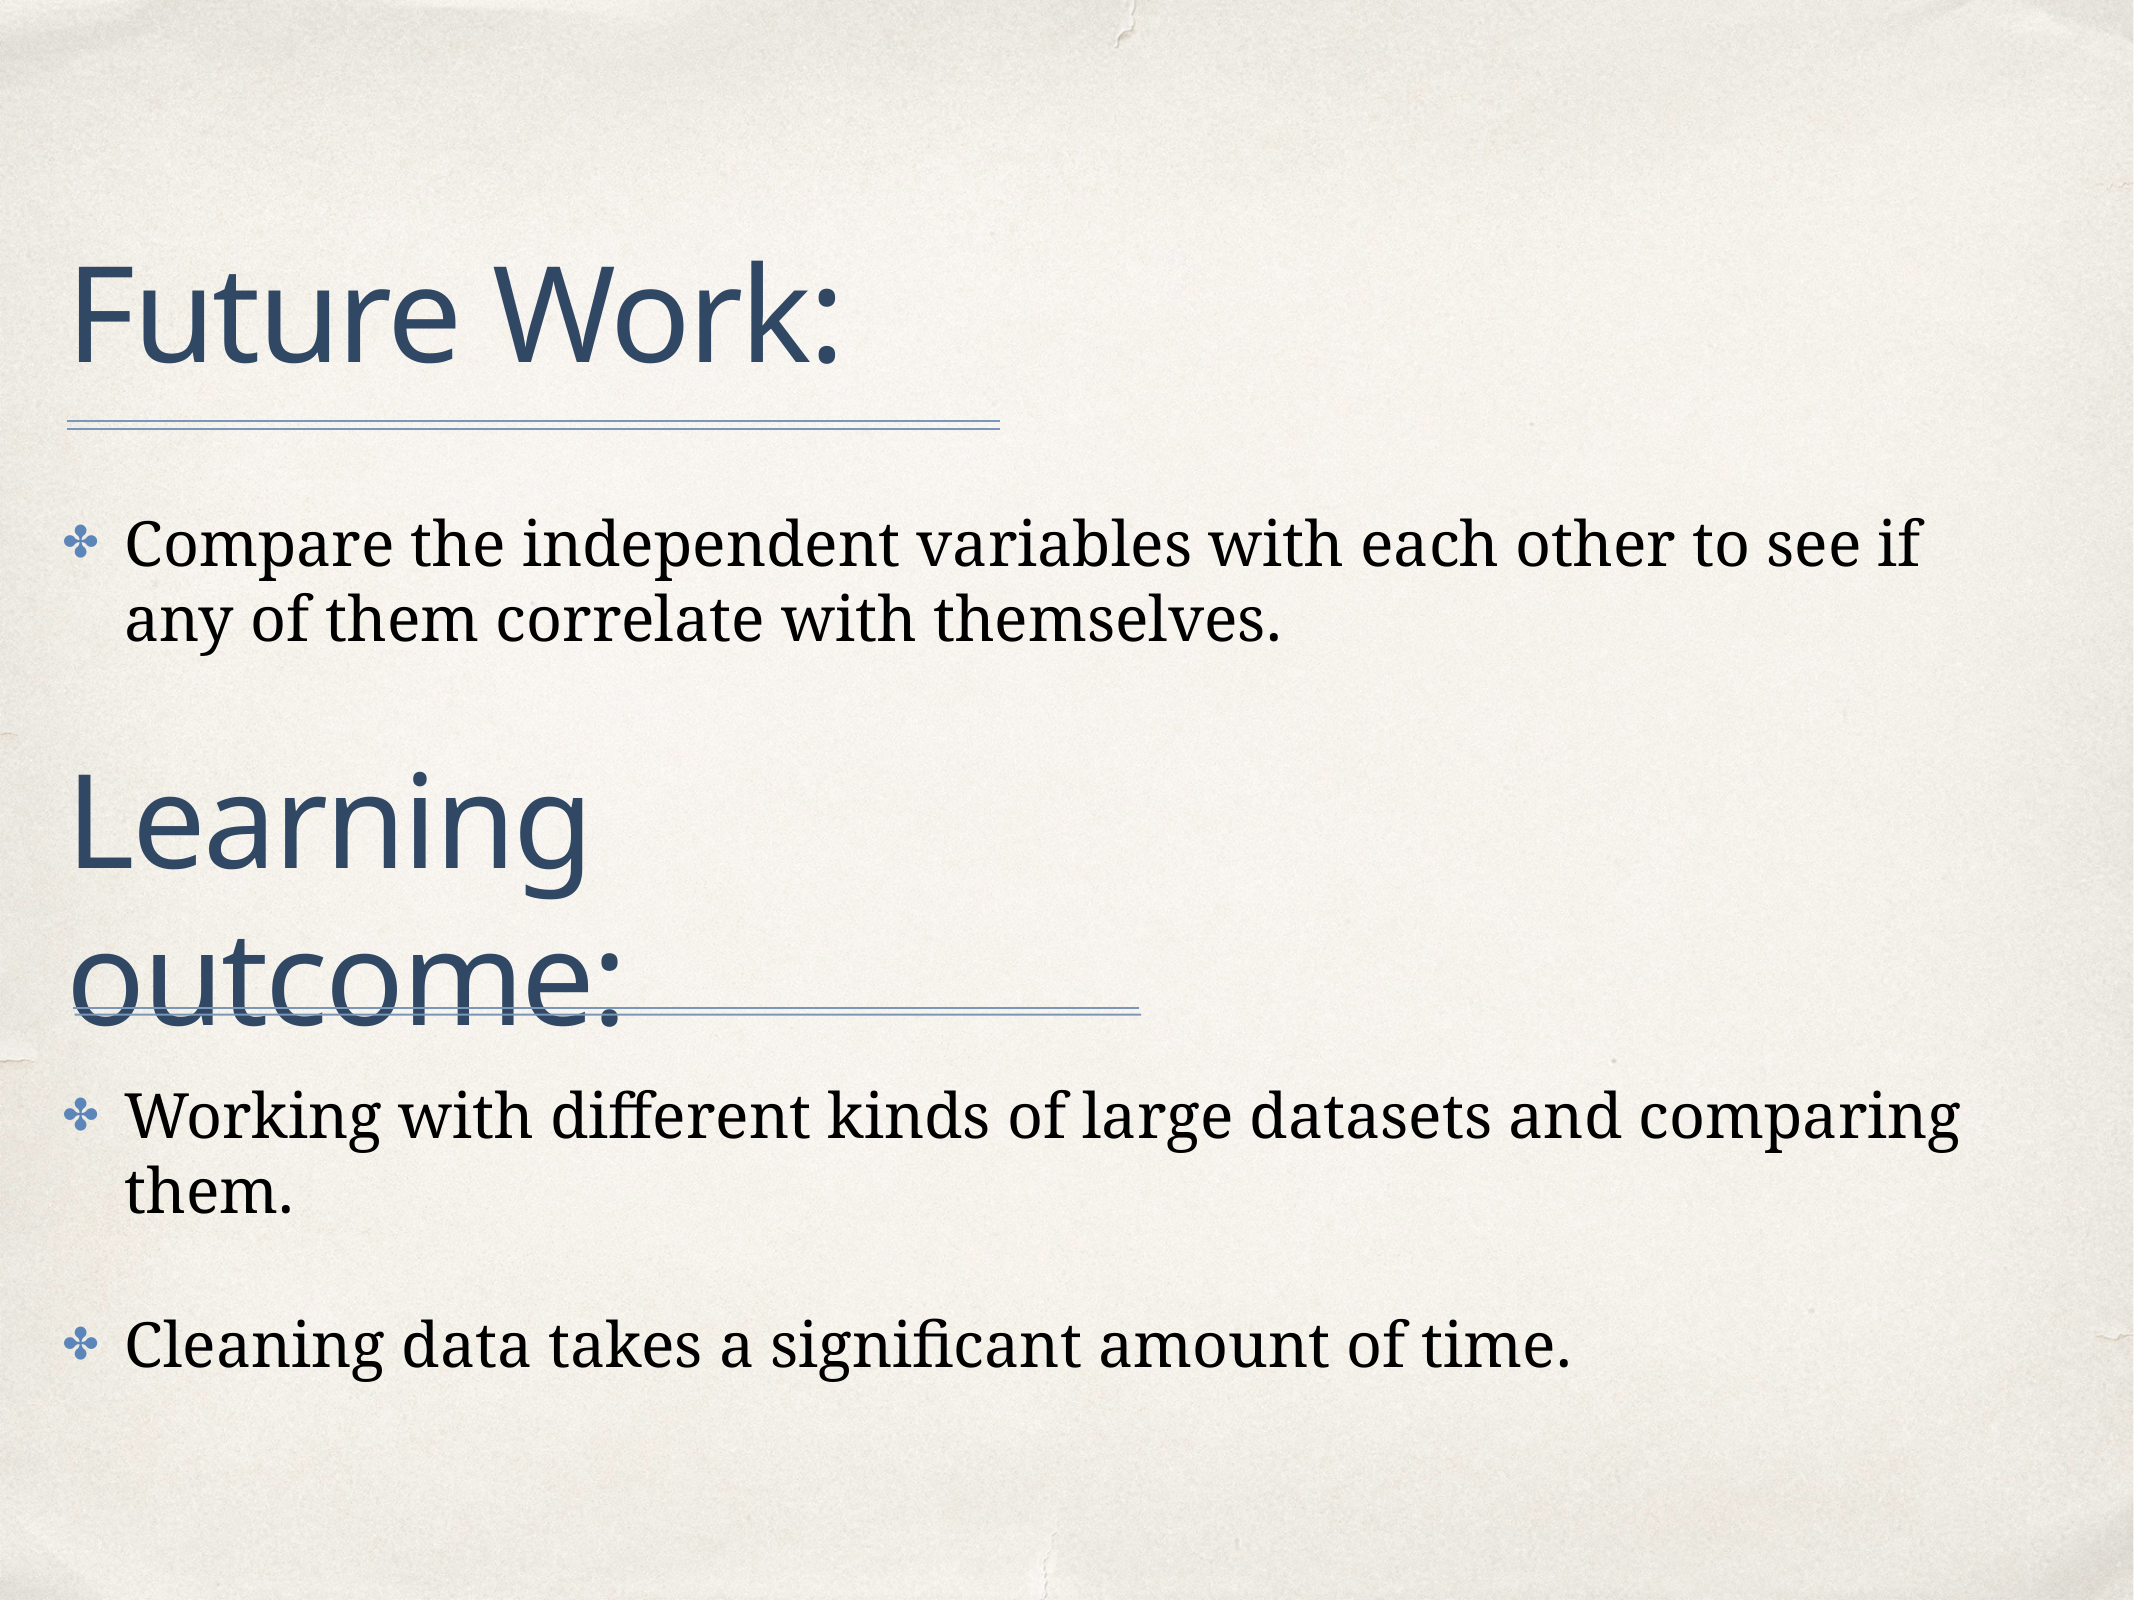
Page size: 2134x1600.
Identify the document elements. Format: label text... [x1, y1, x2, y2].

list Compare the independent variables with each other to see if any of them correlate with themselves. [53, 449, 2004, 708]
title Future Work: [57, 141, 1013, 449]
picture [0, 0, 2134, 1600]
text_box Learning outcome: [58, 727, 1154, 1037]
text_box Working with different kinds of large datasets and comparing them. Cleaning data takes a significant amount of time. [53, 1037, 2004, 1419]
